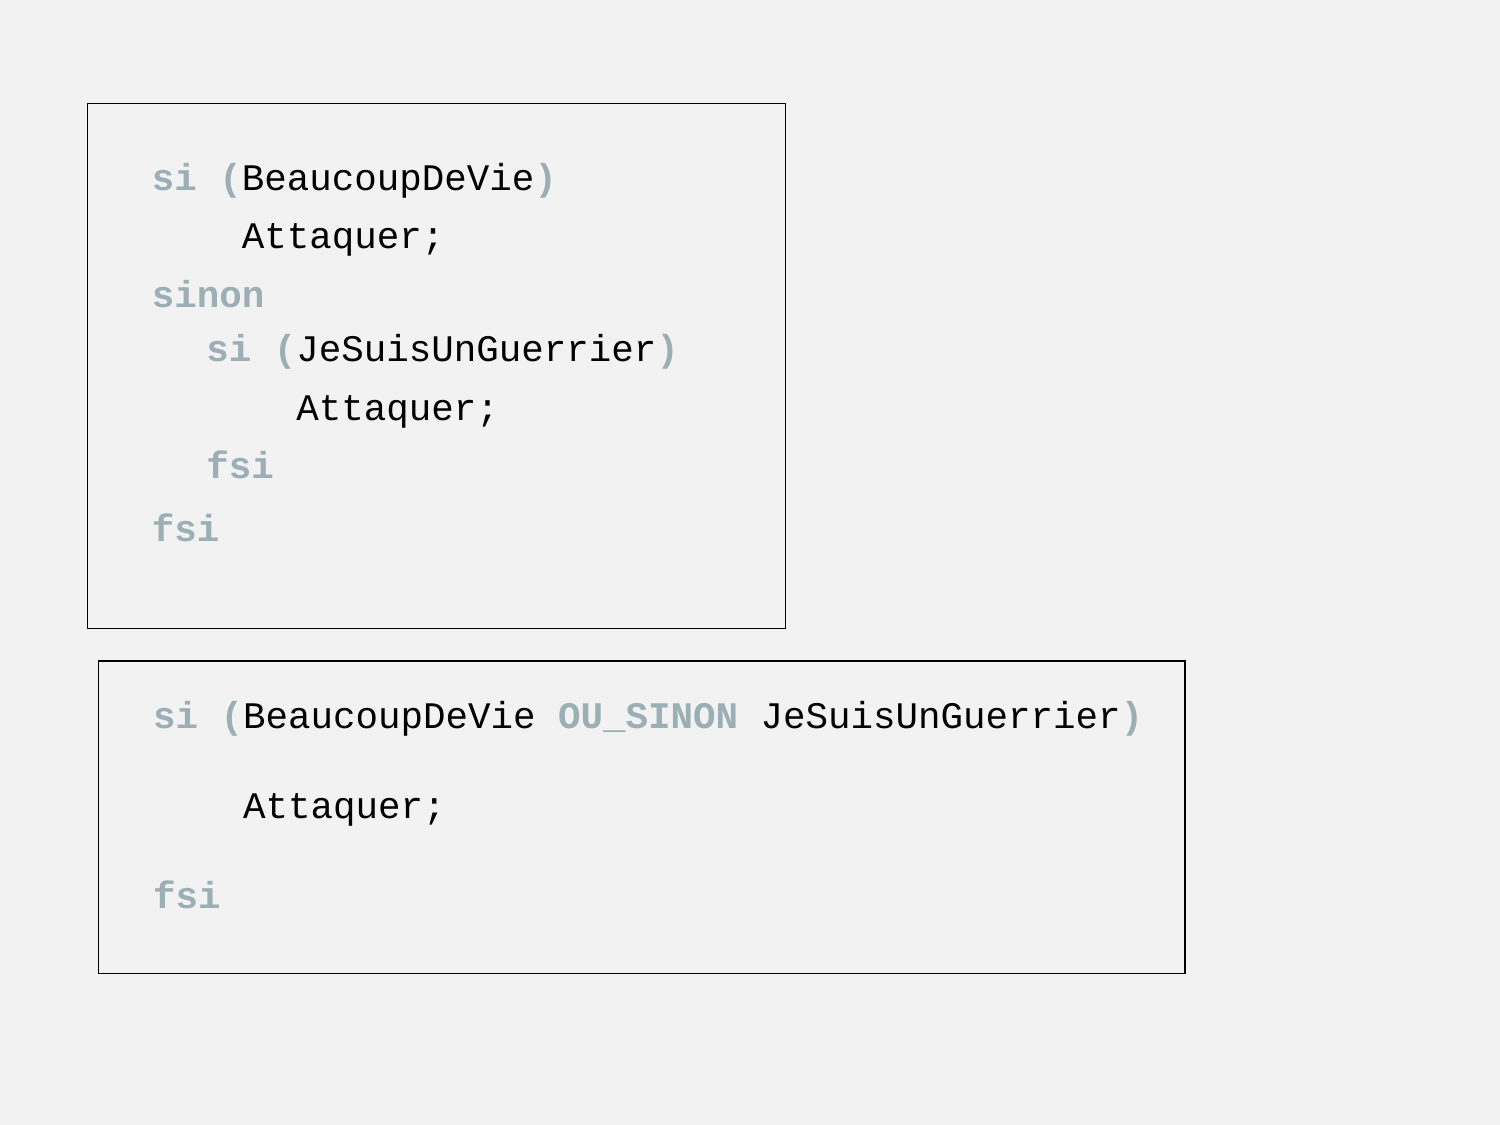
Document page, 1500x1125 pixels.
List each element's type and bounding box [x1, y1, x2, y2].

text_box [87, 103, 786, 629]
text_box [98, 661, 1186, 974]
